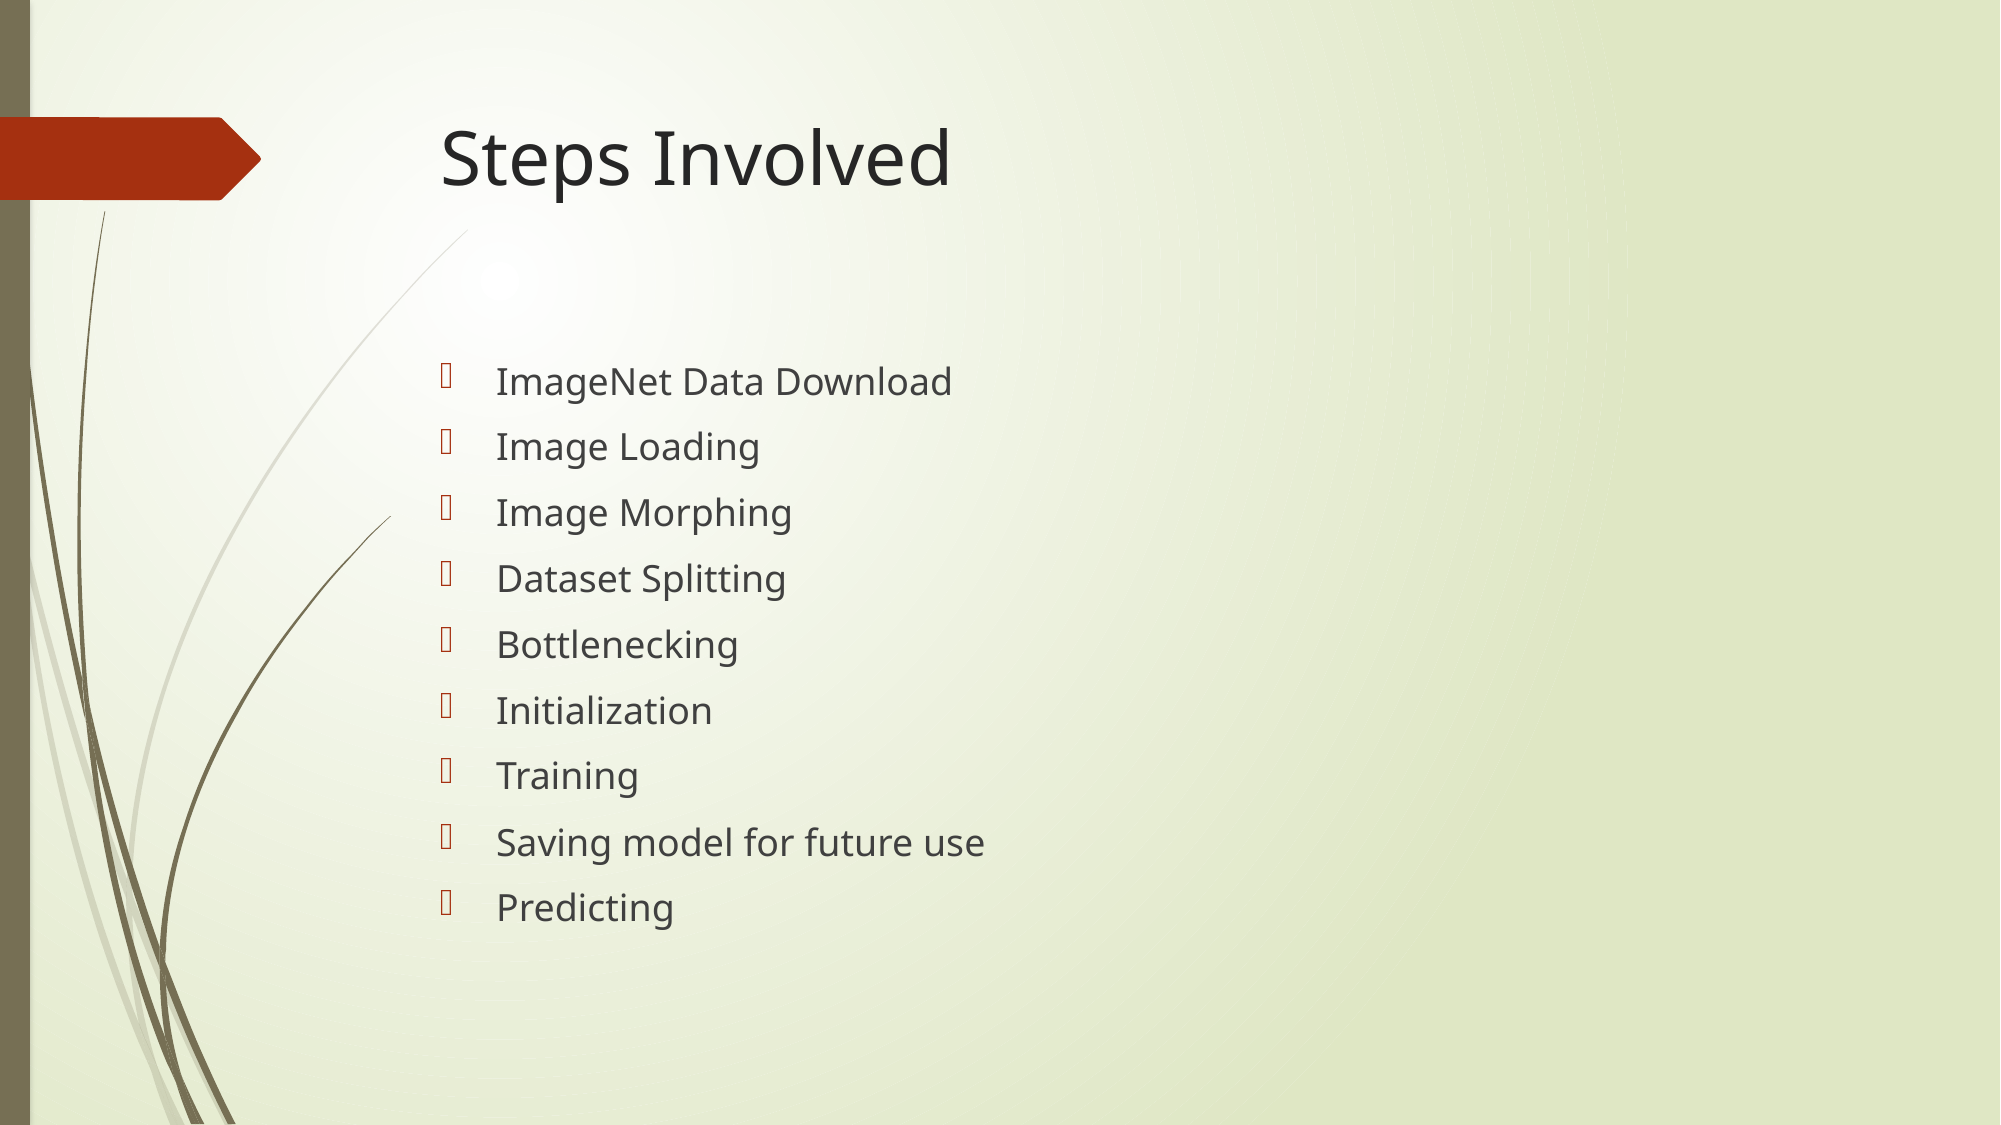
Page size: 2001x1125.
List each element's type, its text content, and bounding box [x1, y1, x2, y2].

title Steps Involved [425, 102, 1888, 313]
list ImageNet Data Download Image Loading Image Morphing Dataset Splitting Bottlenecking Initialization Training Saving model for future use Predicting [424, 350, 1888, 970]
